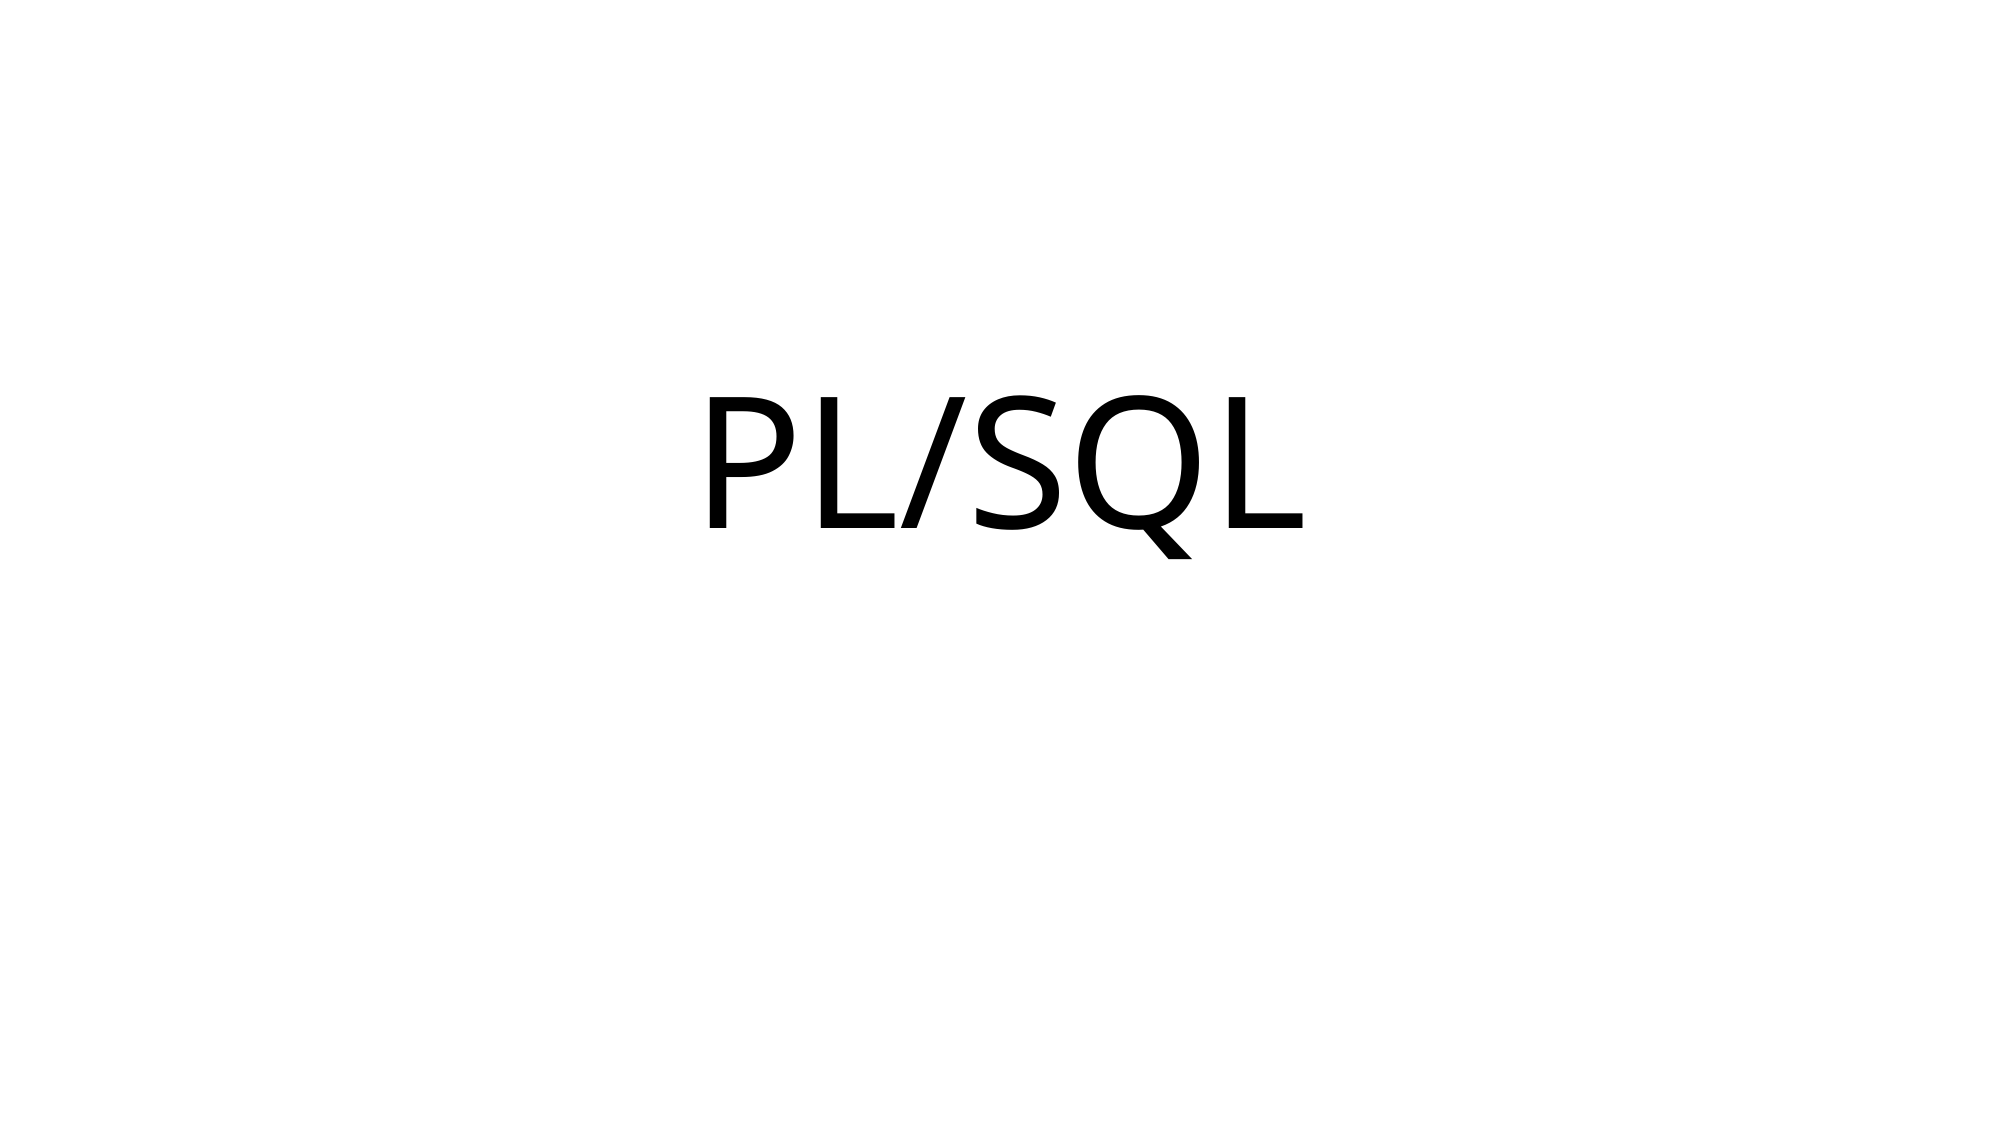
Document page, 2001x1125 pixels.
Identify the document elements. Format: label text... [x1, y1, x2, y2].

title PL/SQL [249, 184, 1750, 576]
